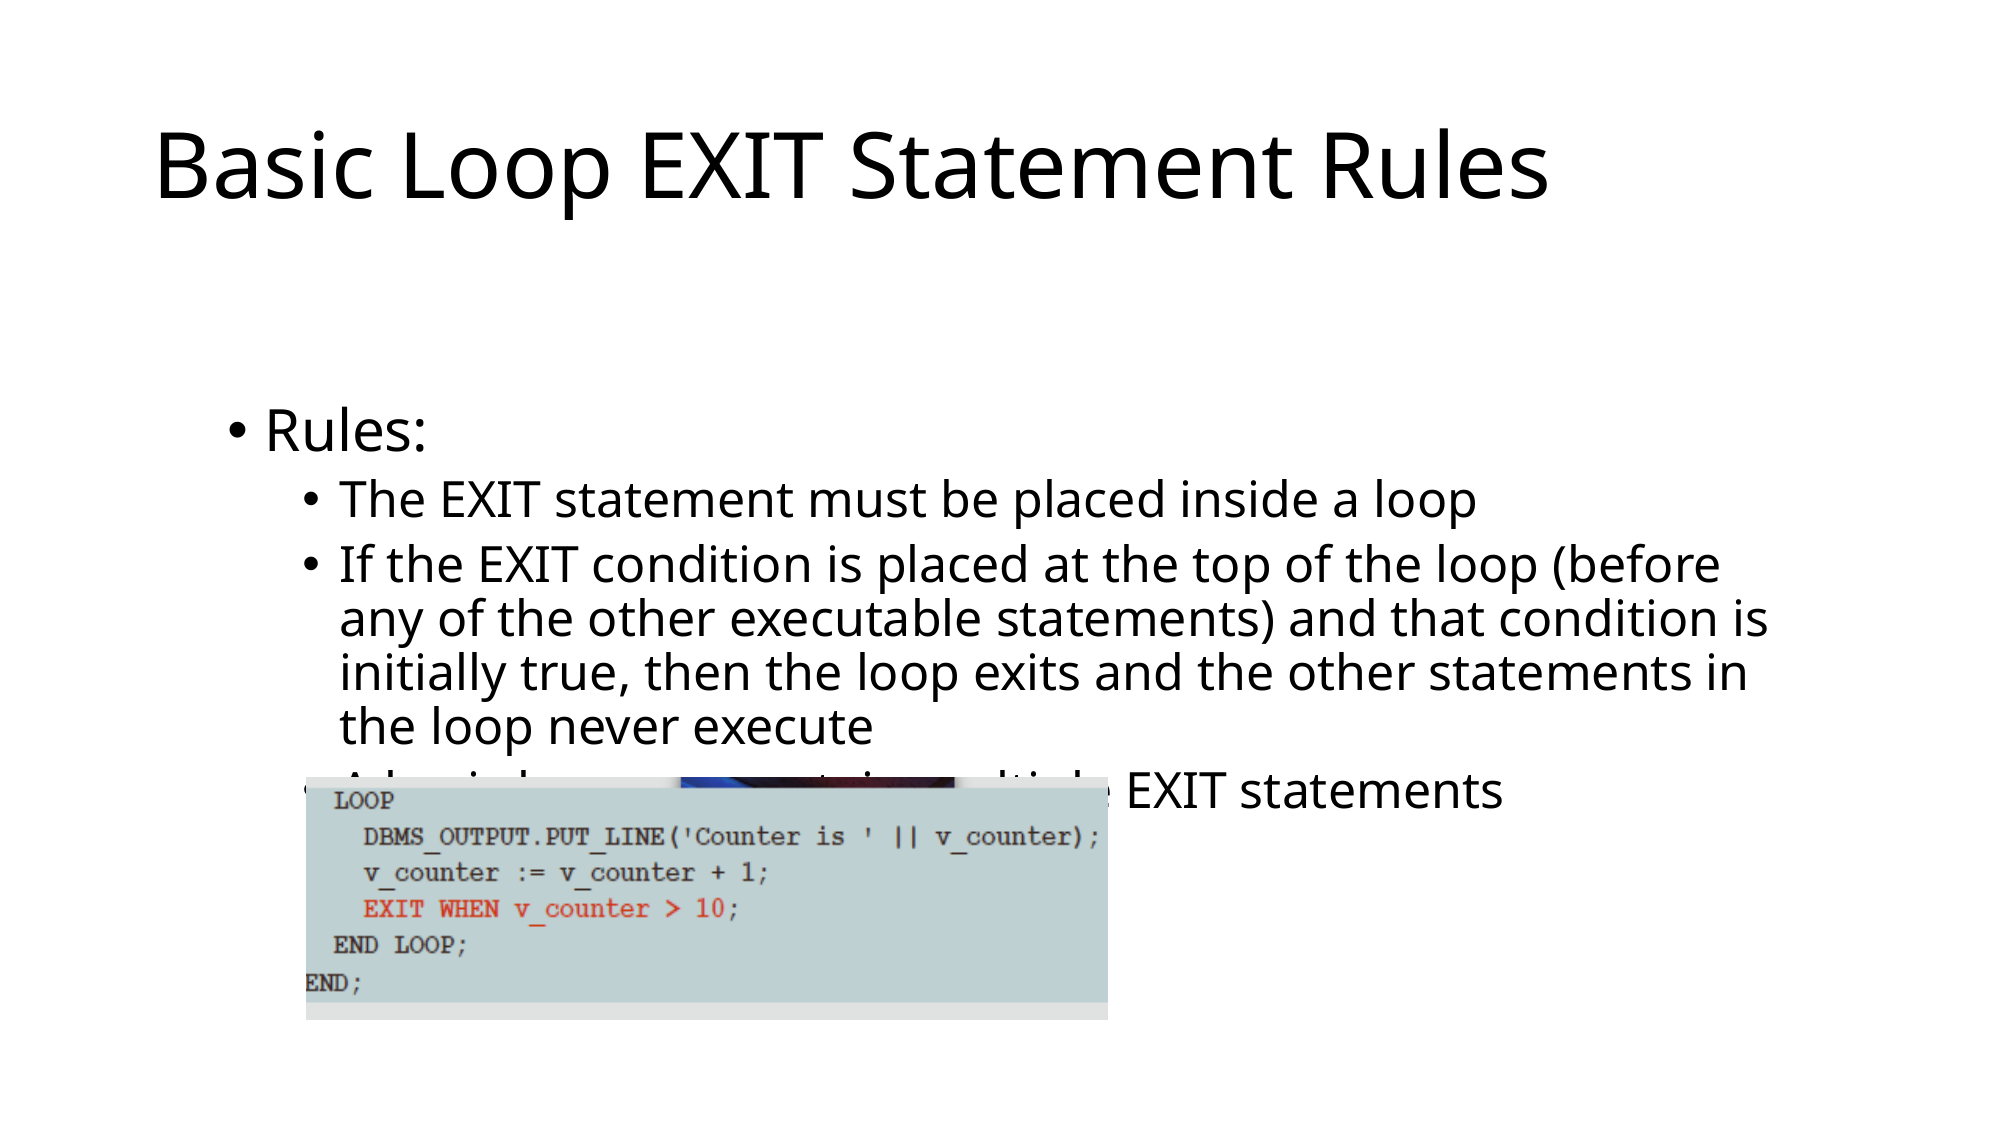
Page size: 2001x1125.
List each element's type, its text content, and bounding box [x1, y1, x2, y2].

list Rules: The EXIT statement must be placed inside a loop If the EXIT condition is placed at the top of the loop (before any of the other executable statements) and that condition is initially true, then the loop exits and the other statements in the loop never execute A basic loop can contain multiple EXIT statements [212, 393, 1788, 939]
picture [305, 776, 1109, 1020]
title Basic Loop EXIT Statement Rules [137, 59, 1863, 278]
